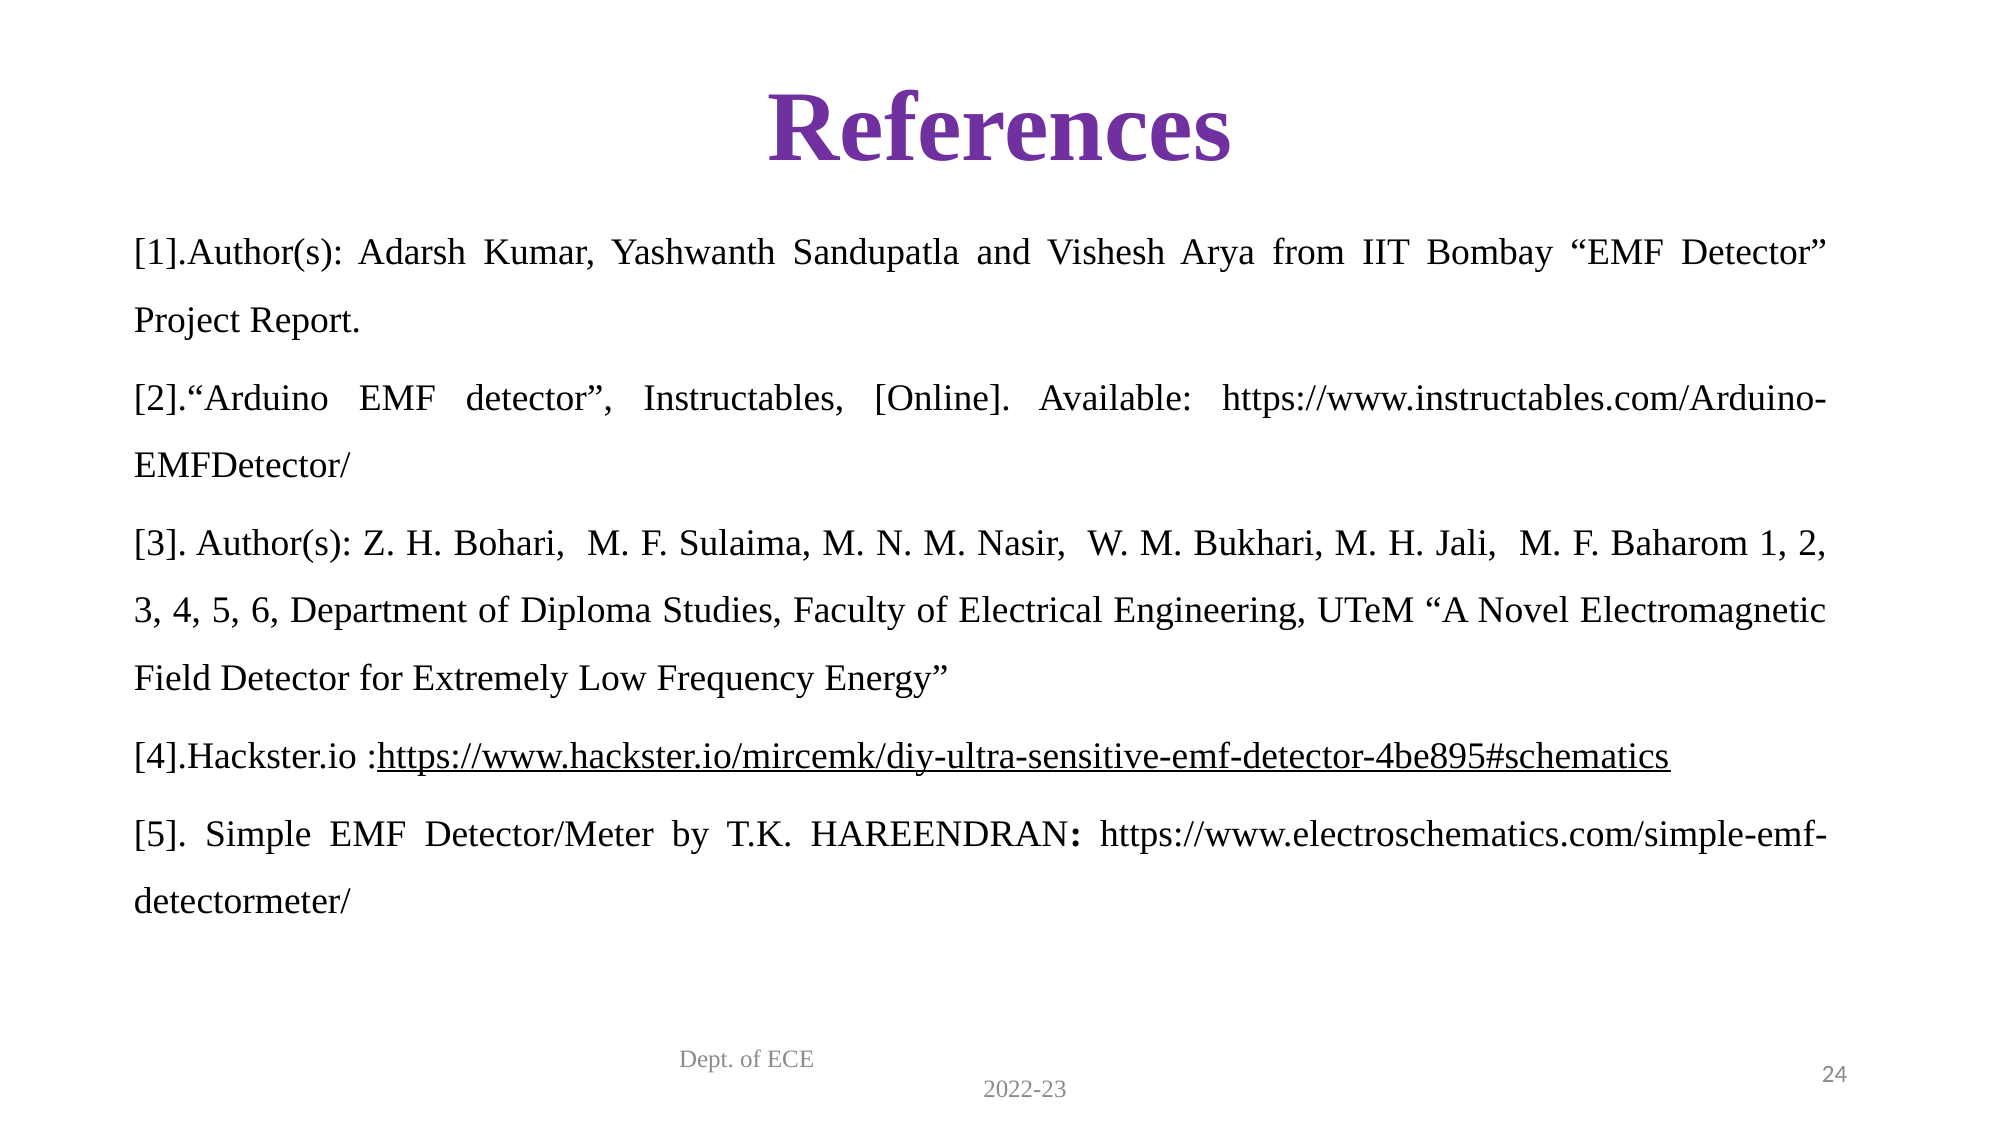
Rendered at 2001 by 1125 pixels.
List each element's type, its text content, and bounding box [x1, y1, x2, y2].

footer Dept. of ECE 2022-23 [662, 1042, 1338, 1103]
list [1].Author(s): Adarsh Kumar, Yashwanth Sandupatla and Vishesh Arya from IIT Bombay “EMF Detector” Project Report. [2].“Arduino EMF detector”, Instructables, [Online]. Available: https://www.instructables.com/Arduino-EMFDetector/ [3]. Author(s): Z. H. Bohari, M. F. Sulaima, M. N. M. Nasir, W. M. Bukhari, M. H. Jali, M. F. Baharom 1, 2, 3, 4, 5, 6, Department of Diploma Studies, Faculty of Electrical Engineering, UTeM “A Novel Electromagnetic Field Detector for Extremely Low Frequency Energy” [4].Hackster.io :https://www.hackster.io/mircemk/diy-ultra-sensitive-emf-detector-4be895#schematics [5]. Simple EMF Detector/Meter by T.K. HAREENDRAN: https://www.electroschematics.com/simple-emf-detectormeter/ [118, 197, 1844, 946]
slide_number 24 [1412, 1042, 1863, 1103]
title References [137, 59, 1863, 198]
